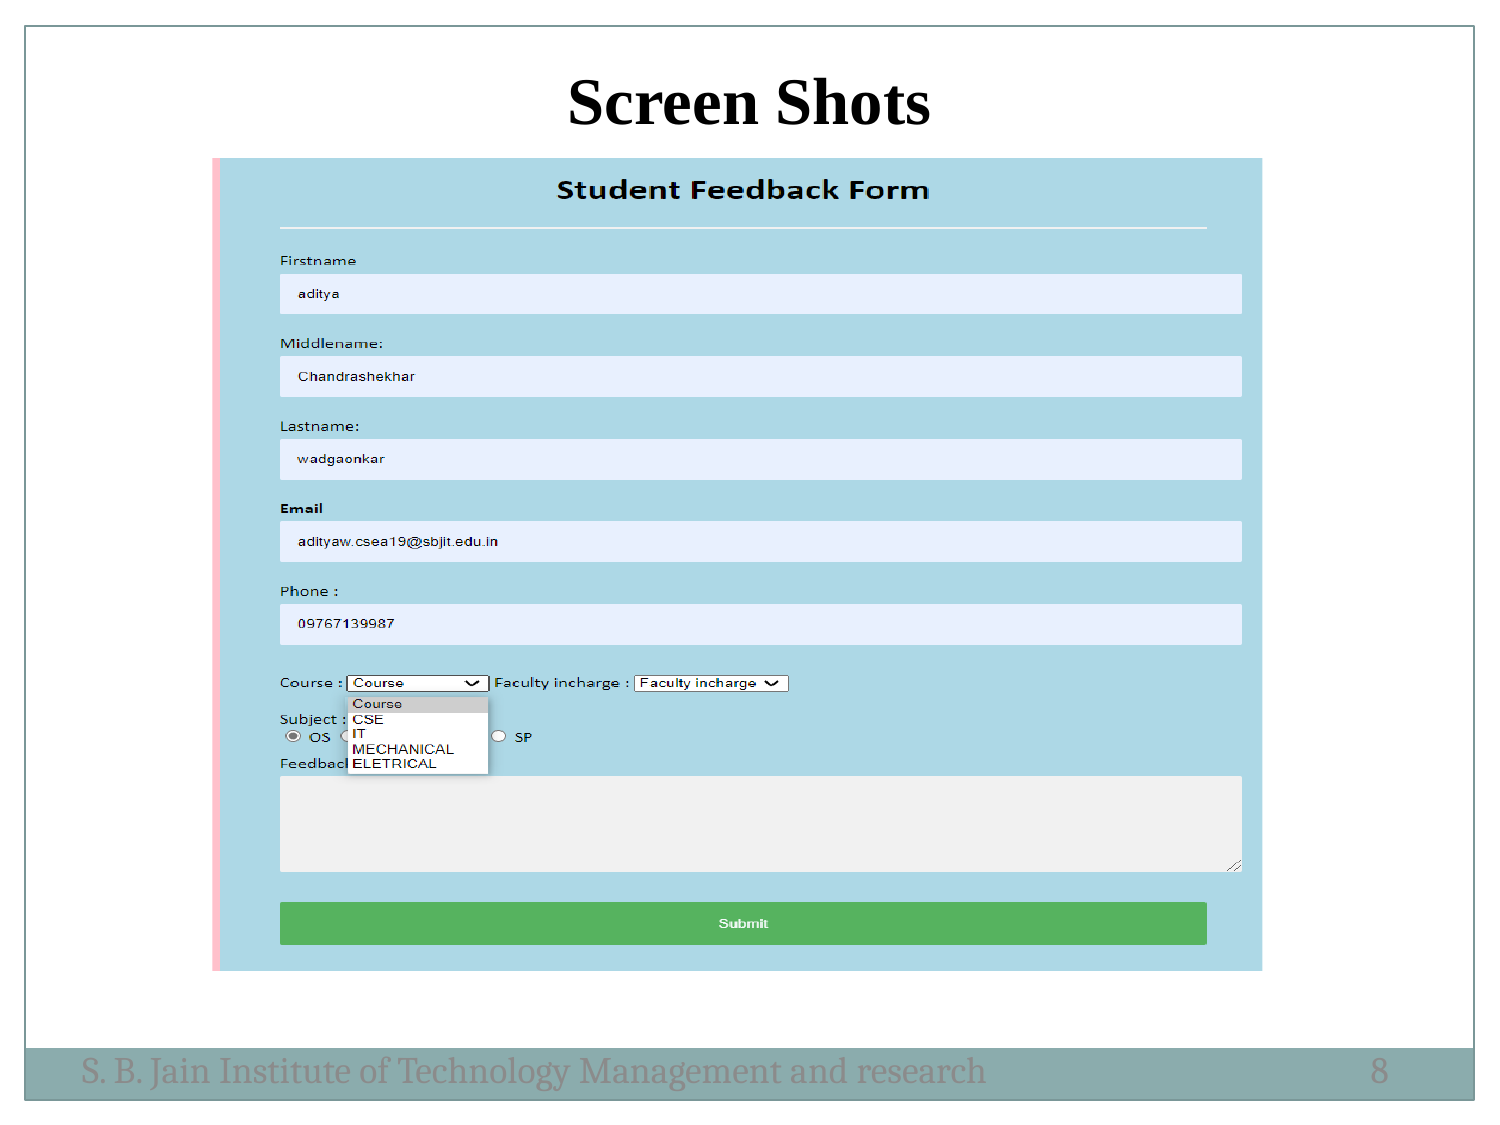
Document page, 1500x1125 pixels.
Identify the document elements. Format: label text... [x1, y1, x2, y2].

text_box S. B. Jain Institute of Technology Management and research [67, 1012, 1163, 1125]
text_box Screen Shots [75, 45, 1425, 150]
text_box 8 [1355, 1012, 1452, 1125]
text_box [75, 262, 1425, 1005]
picture [212, 157, 1263, 971]
